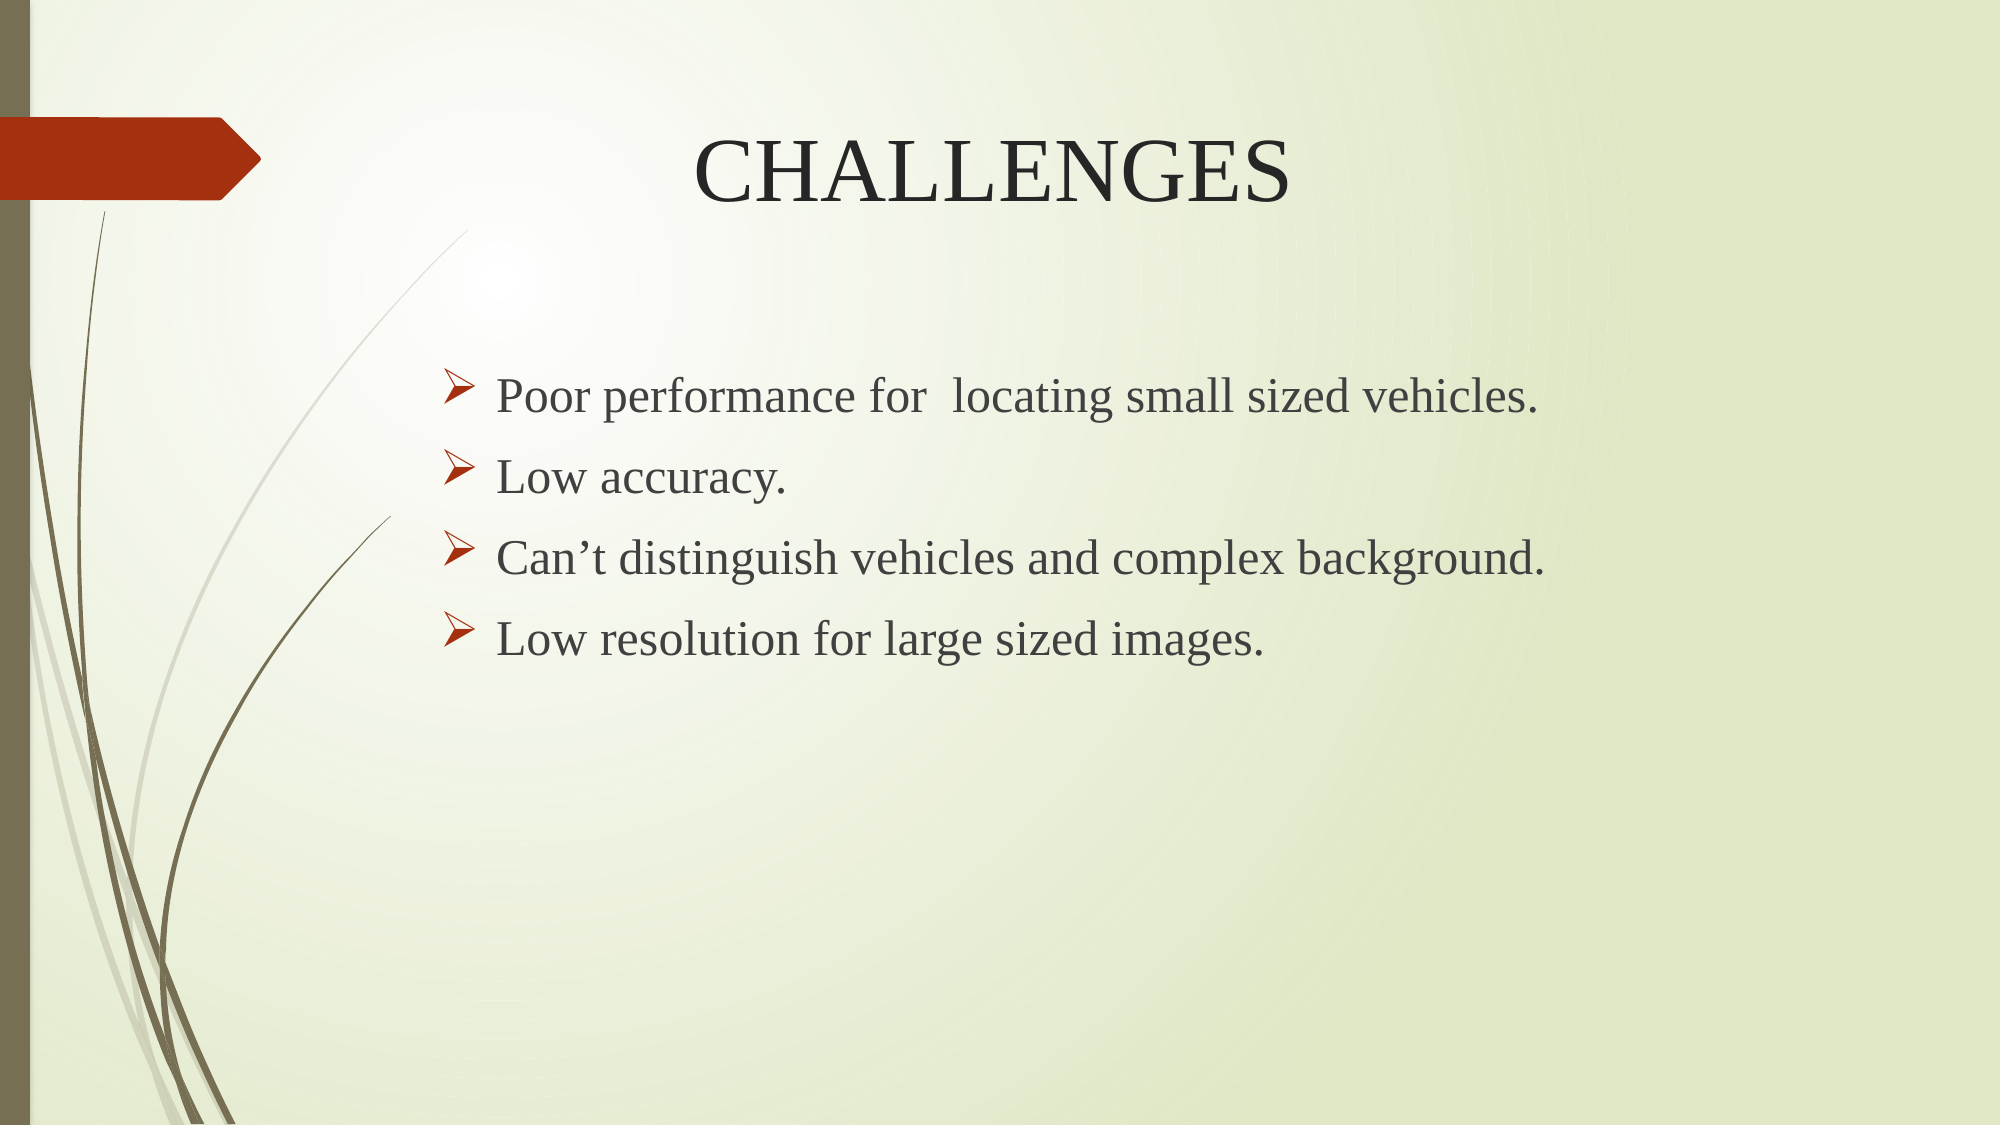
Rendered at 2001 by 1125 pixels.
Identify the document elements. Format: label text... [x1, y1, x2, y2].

title CHALLENGES [425, 102, 1888, 289]
list Poor performance for locating small sized vehicles. Low accuracy. Can’t distinguish vehicles and complex background. Low resolution for large sized images. [424, 289, 1888, 970]
